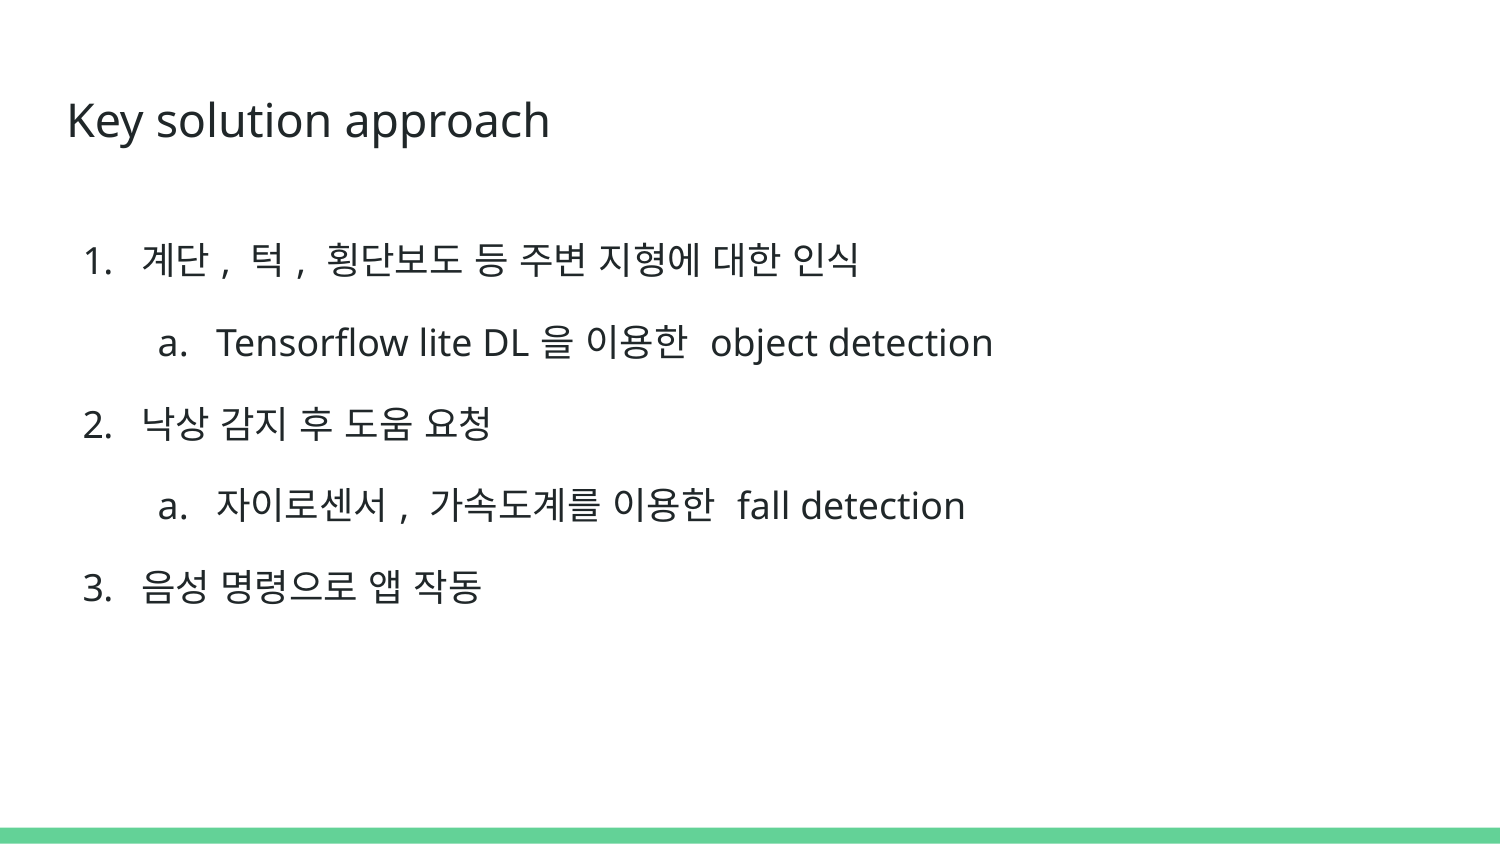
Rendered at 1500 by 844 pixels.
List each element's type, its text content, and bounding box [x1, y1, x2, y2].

title Key solution approach [51, 72, 1449, 167]
list 계단, 턱, 횡단보도 등 주변 지형에 대한 인식 Tensorflow lite DL을 이용한 object detection 낙상 감지 후 도움 요청 자이로센서, 가속도계를 이용한 fall detection 음성 명령으로 앱 작동 [51, 189, 1449, 750]
